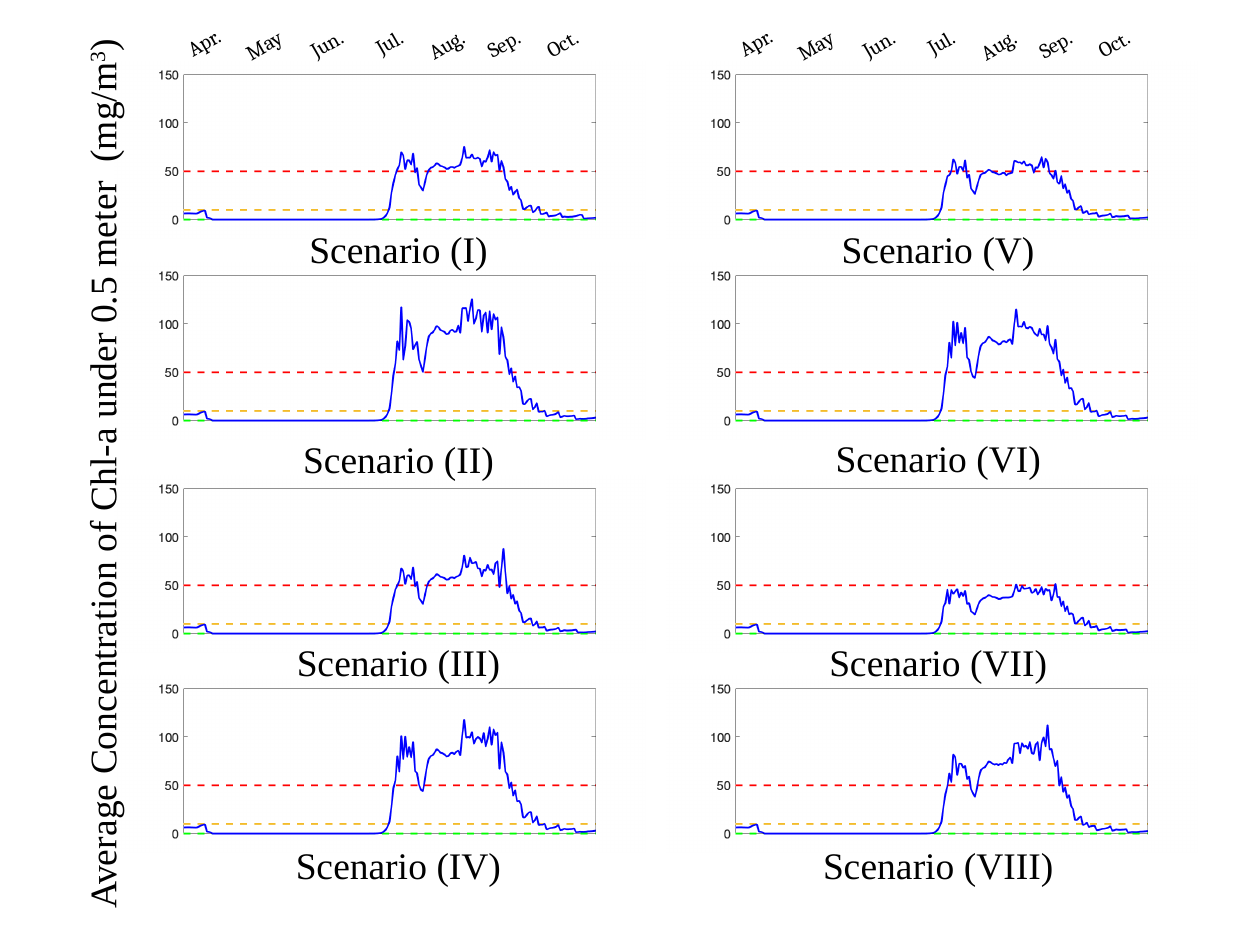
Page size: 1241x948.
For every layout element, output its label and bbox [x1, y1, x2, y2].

text_box [71, 0, 1198, 948]
